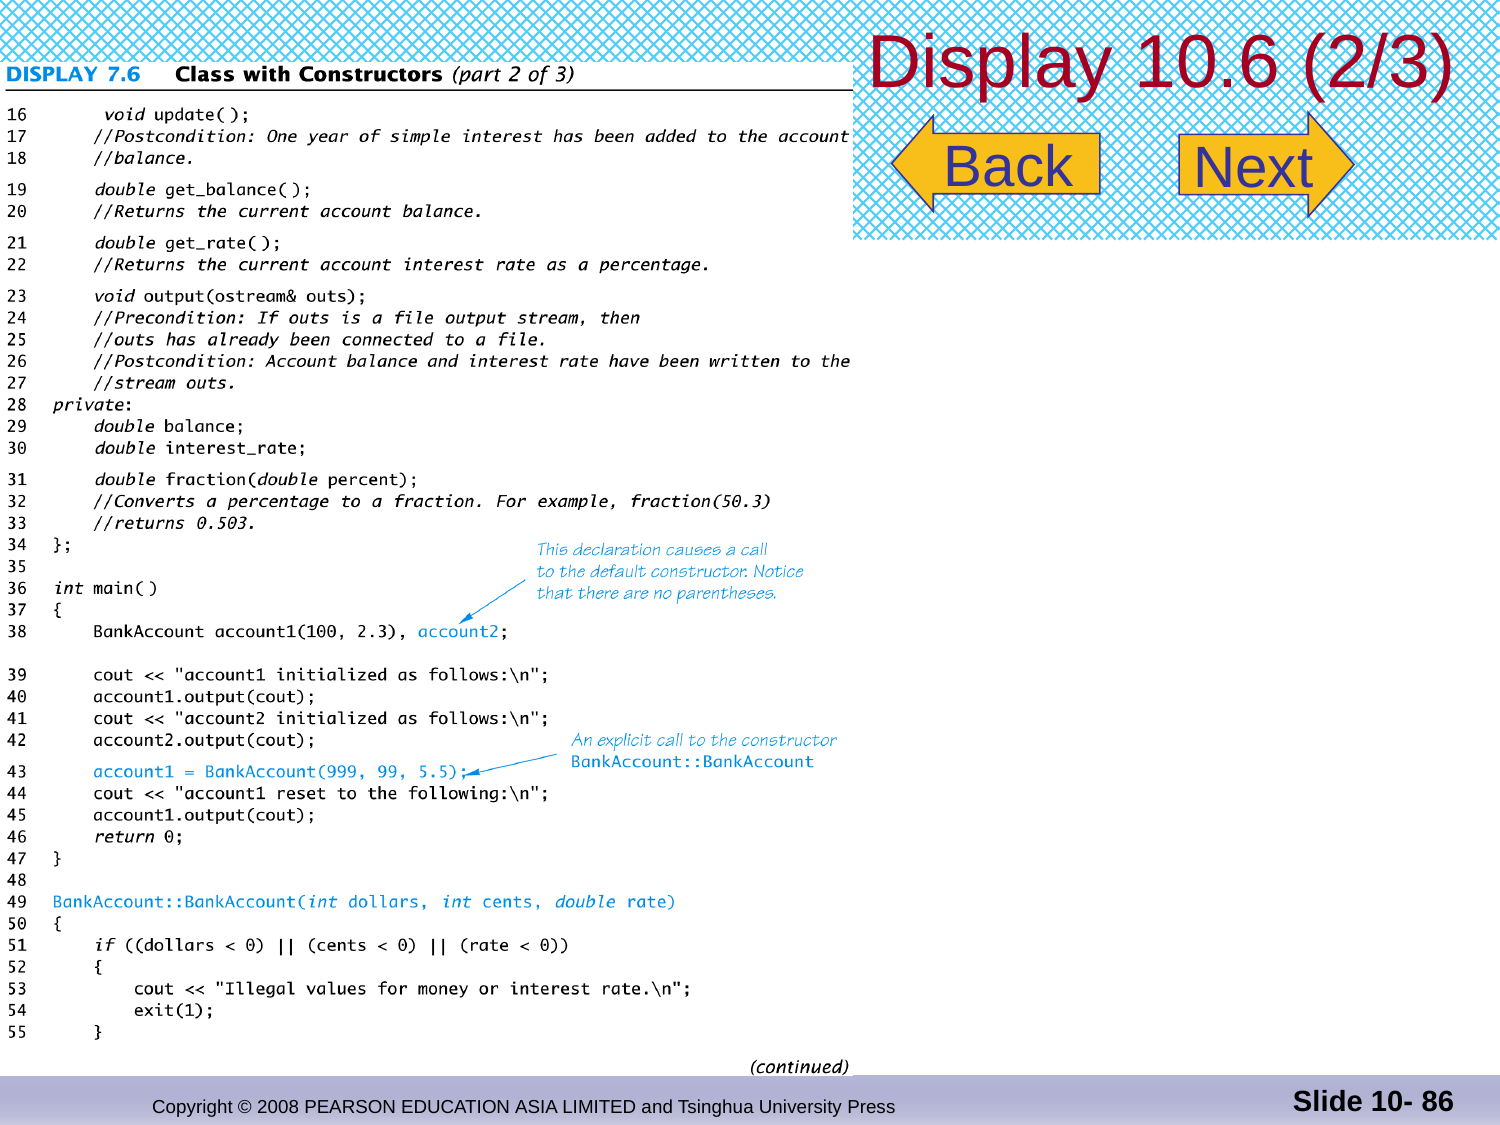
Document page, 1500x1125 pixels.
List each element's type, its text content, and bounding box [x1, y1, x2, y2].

picture [0, 62, 853, 1076]
title Display 10.6 (2/3) [852, 37, 1488, 201]
text_box Next [1308, 201, 1323, 217]
text_box Back [924, 201, 934, 212]
slide_number Slide 10- 86 [1156, 1050, 1469, 1125]
